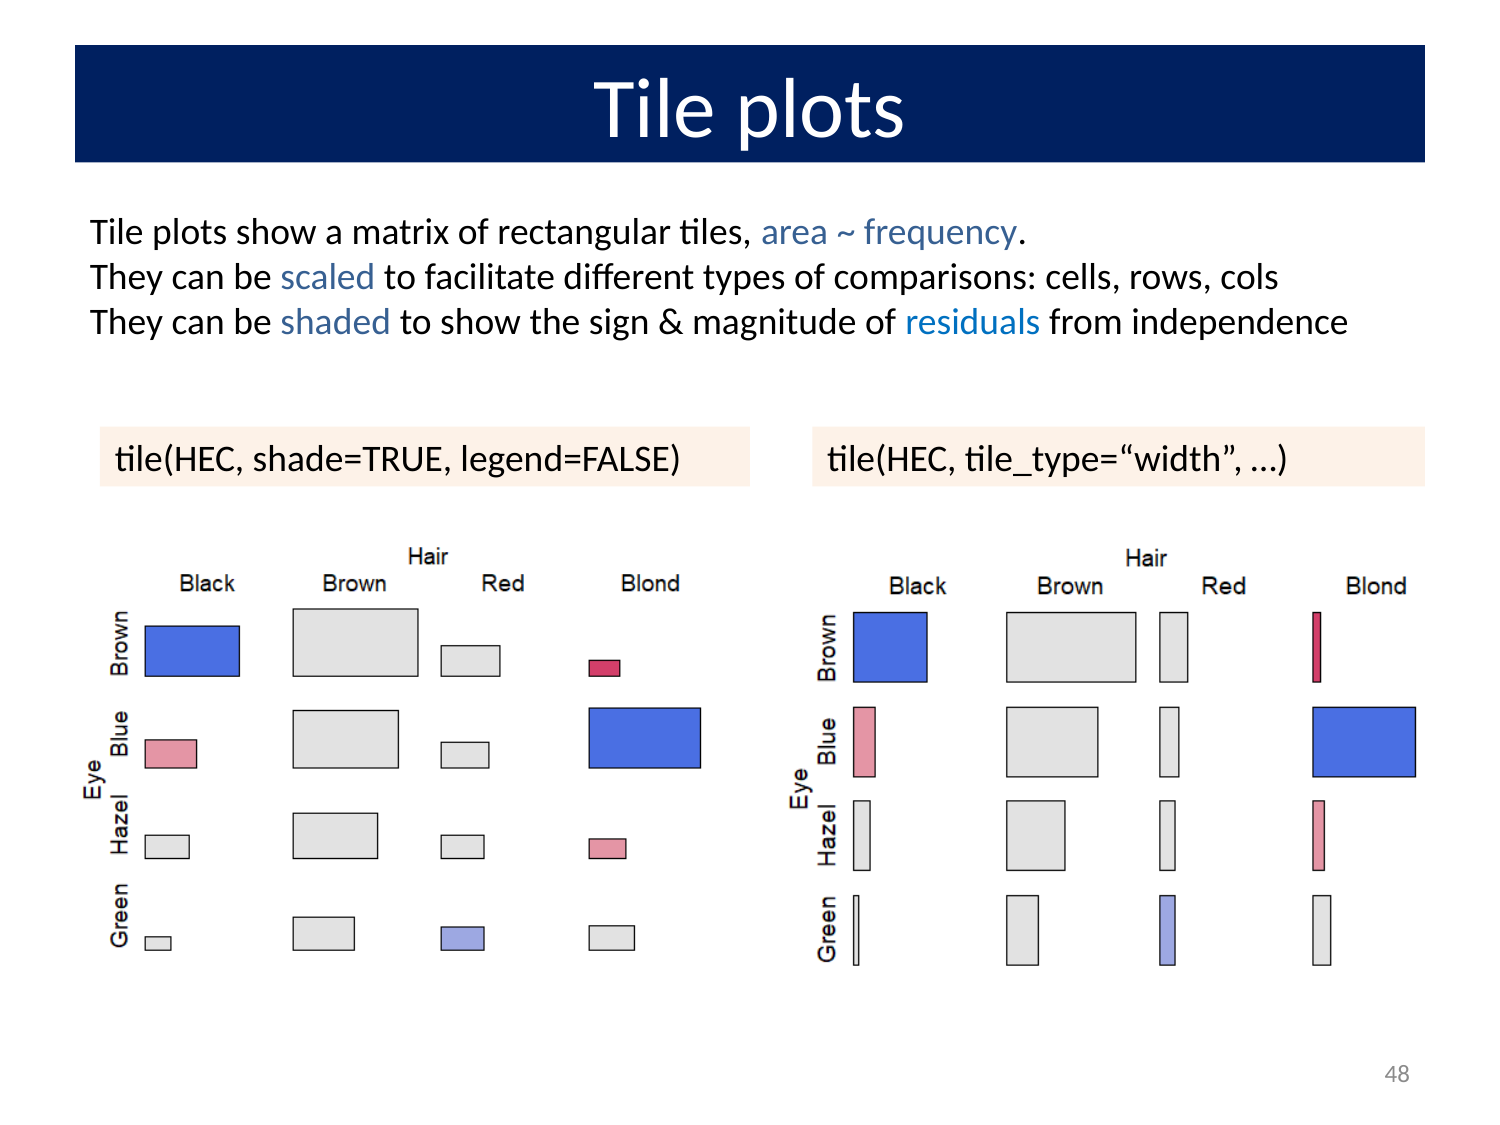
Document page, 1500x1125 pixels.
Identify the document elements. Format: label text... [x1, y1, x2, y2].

text_box Tile plots show a matrix of rectangular tiles, area ~ frequency. They can be scaled to facilitate different types of comparisons: cells, rows, cols They can be shaded to show the sign & magnitude of residuals from independence [74, 199, 1425, 350]
text_box tile(HEC, tile_type=“width”, …) [812, 426, 1425, 487]
text_box tile(HEC, shade=TRUE, legend=FALSE) [99, 426, 750, 487]
slide_number 48 [1074, 1042, 1425, 1103]
title Tile plots [75, 45, 1425, 163]
picture [781, 539, 1439, 995]
picture [74, 539, 711, 995]
